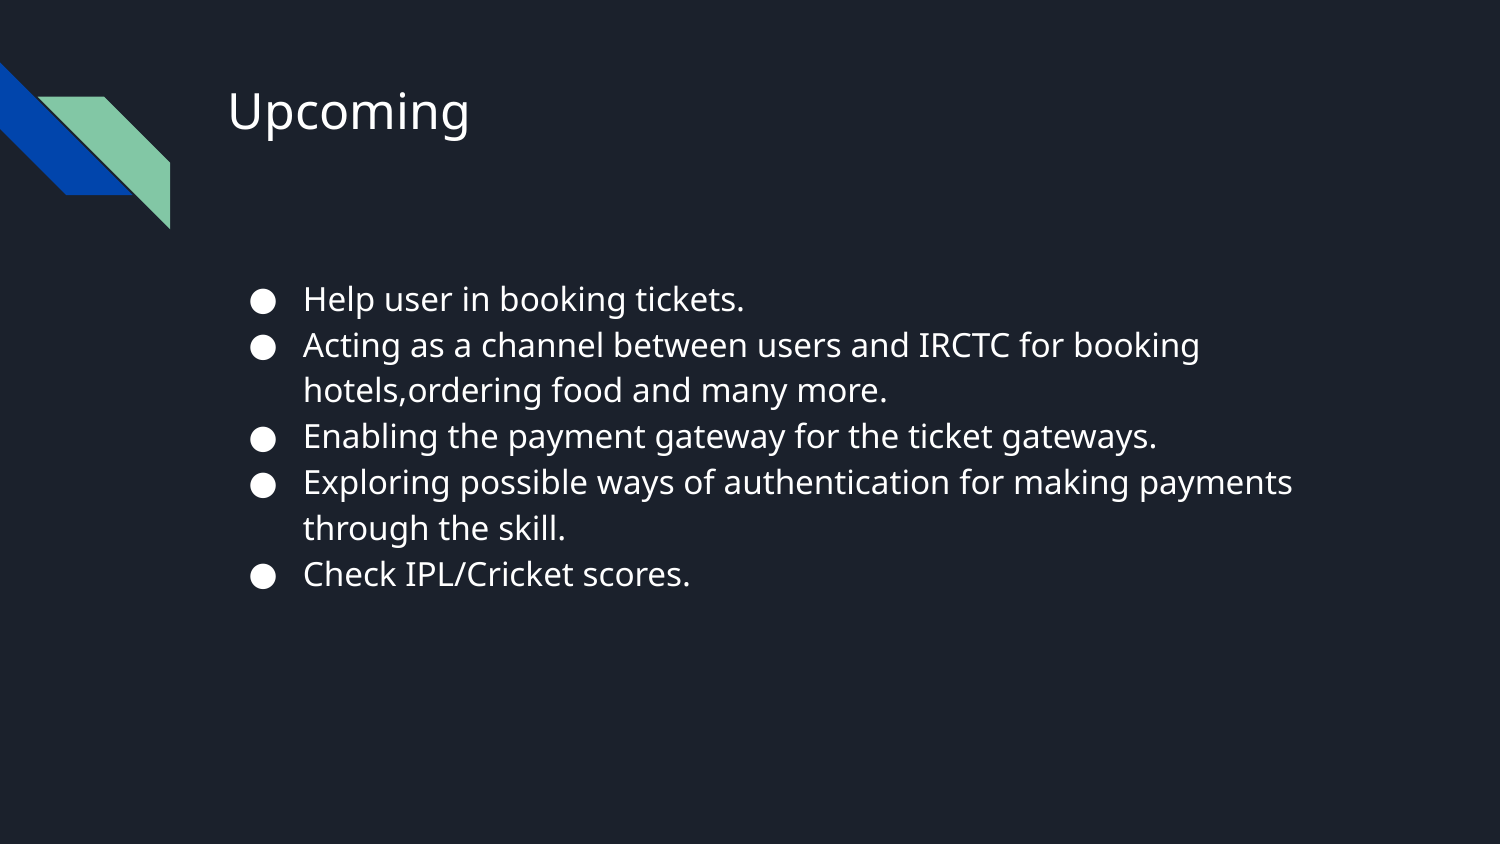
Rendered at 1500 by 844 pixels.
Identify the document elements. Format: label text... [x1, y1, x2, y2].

title Upcoming [212, 64, 1368, 215]
list Help user in booking tickets. Acting as a channel between users and IRCTC for booking hotels,ordering food and many more. Enabling the payment gateway for the ticket gateways. Exploring possible ways of authentication for making payments through the skill. Check IPL/Cricket scores. [212, 257, 1368, 735]
